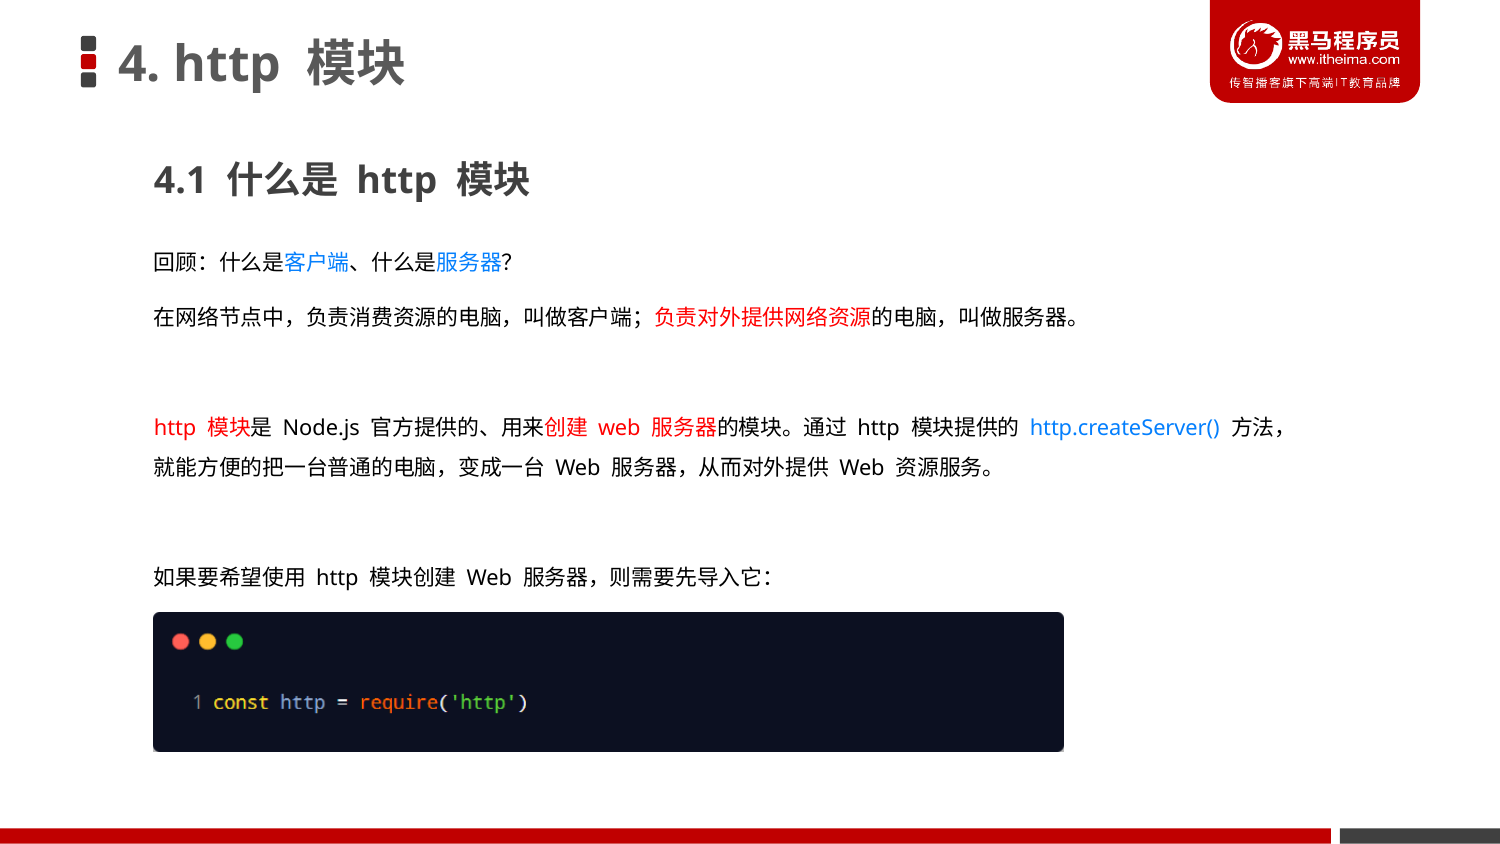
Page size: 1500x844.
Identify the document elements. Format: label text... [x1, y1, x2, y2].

title 4. http 模块 [103, 0, 1209, 130]
list 回顾：什么是客户端、什么是服务器？ 在网络节点中，负责消费资源的电脑，叫做客户端；负责对外提供网络资源的电脑，叫做服务器。 http 模块是 Node.js 官方提供的、用来创建 web 服务器的模块。通过 http 模块提供的 http.createServer() 方法，就能方便的把一台普通的电脑，变成一台 Web 服务器，从而对外提供 Web 资源服务。 如果要希望使用 http 模块创建 Web 服务器，则需要先导入它： [139, 228, 1318, 616]
list 4.1 什么是 http 模块 [139, 153, 1209, 228]
picture [1211, 11, 1419, 97]
picture [153, 612, 1064, 752]
